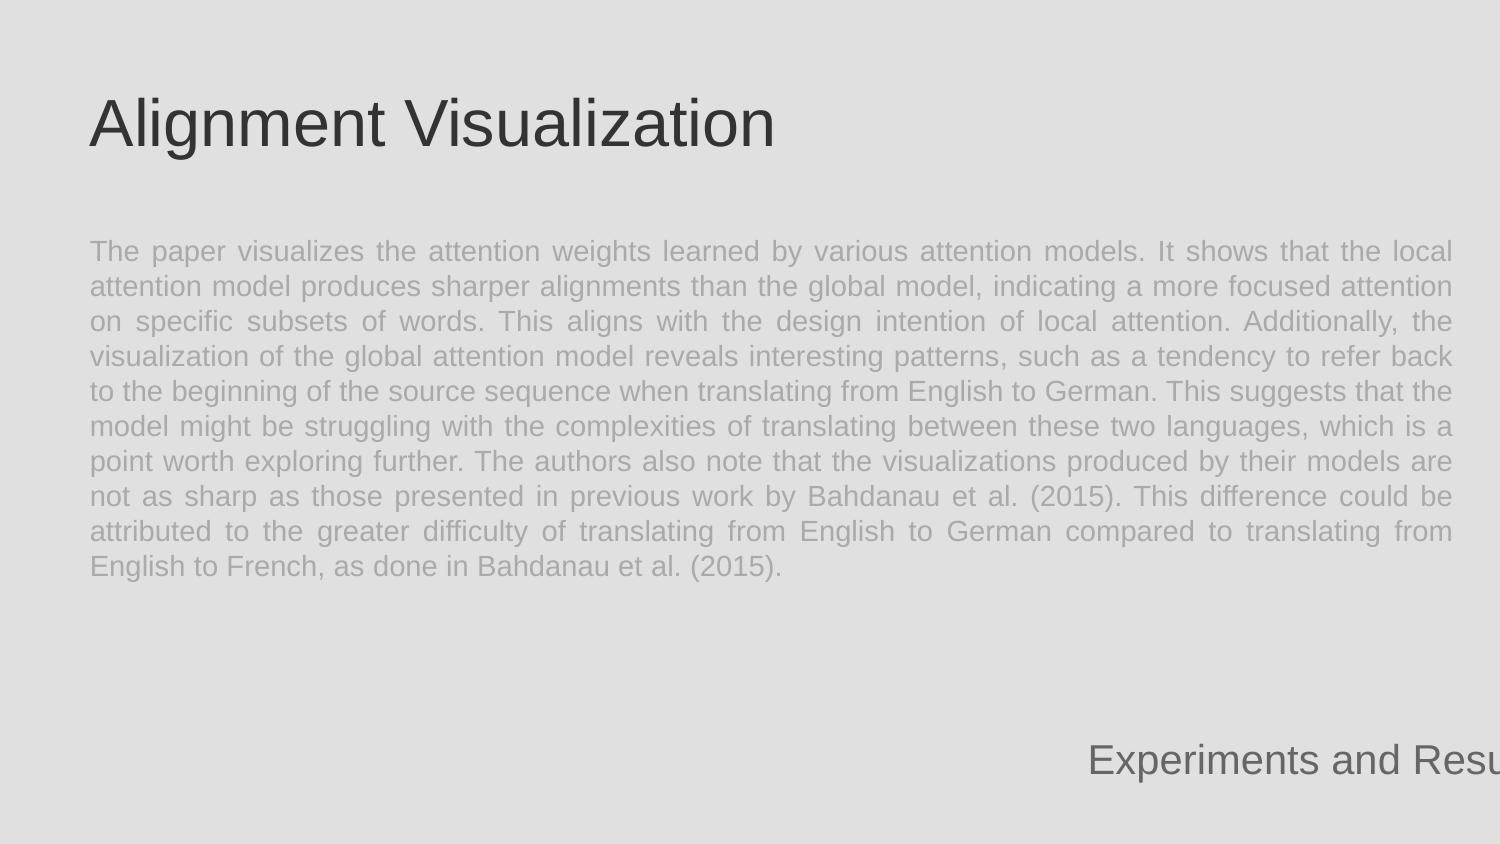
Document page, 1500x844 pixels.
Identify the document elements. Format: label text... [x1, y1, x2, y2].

text_box Experiments and Results [1019, 719, 1500, 795]
text_box The paper visualizes the attention weights learned by various attention models. It shows that the local attention model produces sharper alignments than the global model, indicating a more focused attention on specific subsets of words. This aligns with the design intention of local attention. Additionally, the visualization of the global attention model reveals interesting patterns, such as a tendency to refer back to the beginning of the source sequence when translating from English to German. This suggests that the model might be struggling with the complexities of translating between these two languages, which is a point worth exploring further. The authors also note that the visualizations produced by their models are not as sharp as those presented in previous work by Bahdanau et al. (2015). This difference could be attributed to the greater difficulty of translating from English to German compared to translating from English to French, as done in Bahdanau et al. (2015). [74, 224, 1470, 765]
text_box Alignment Visualization [74, 44, 1425, 195]
